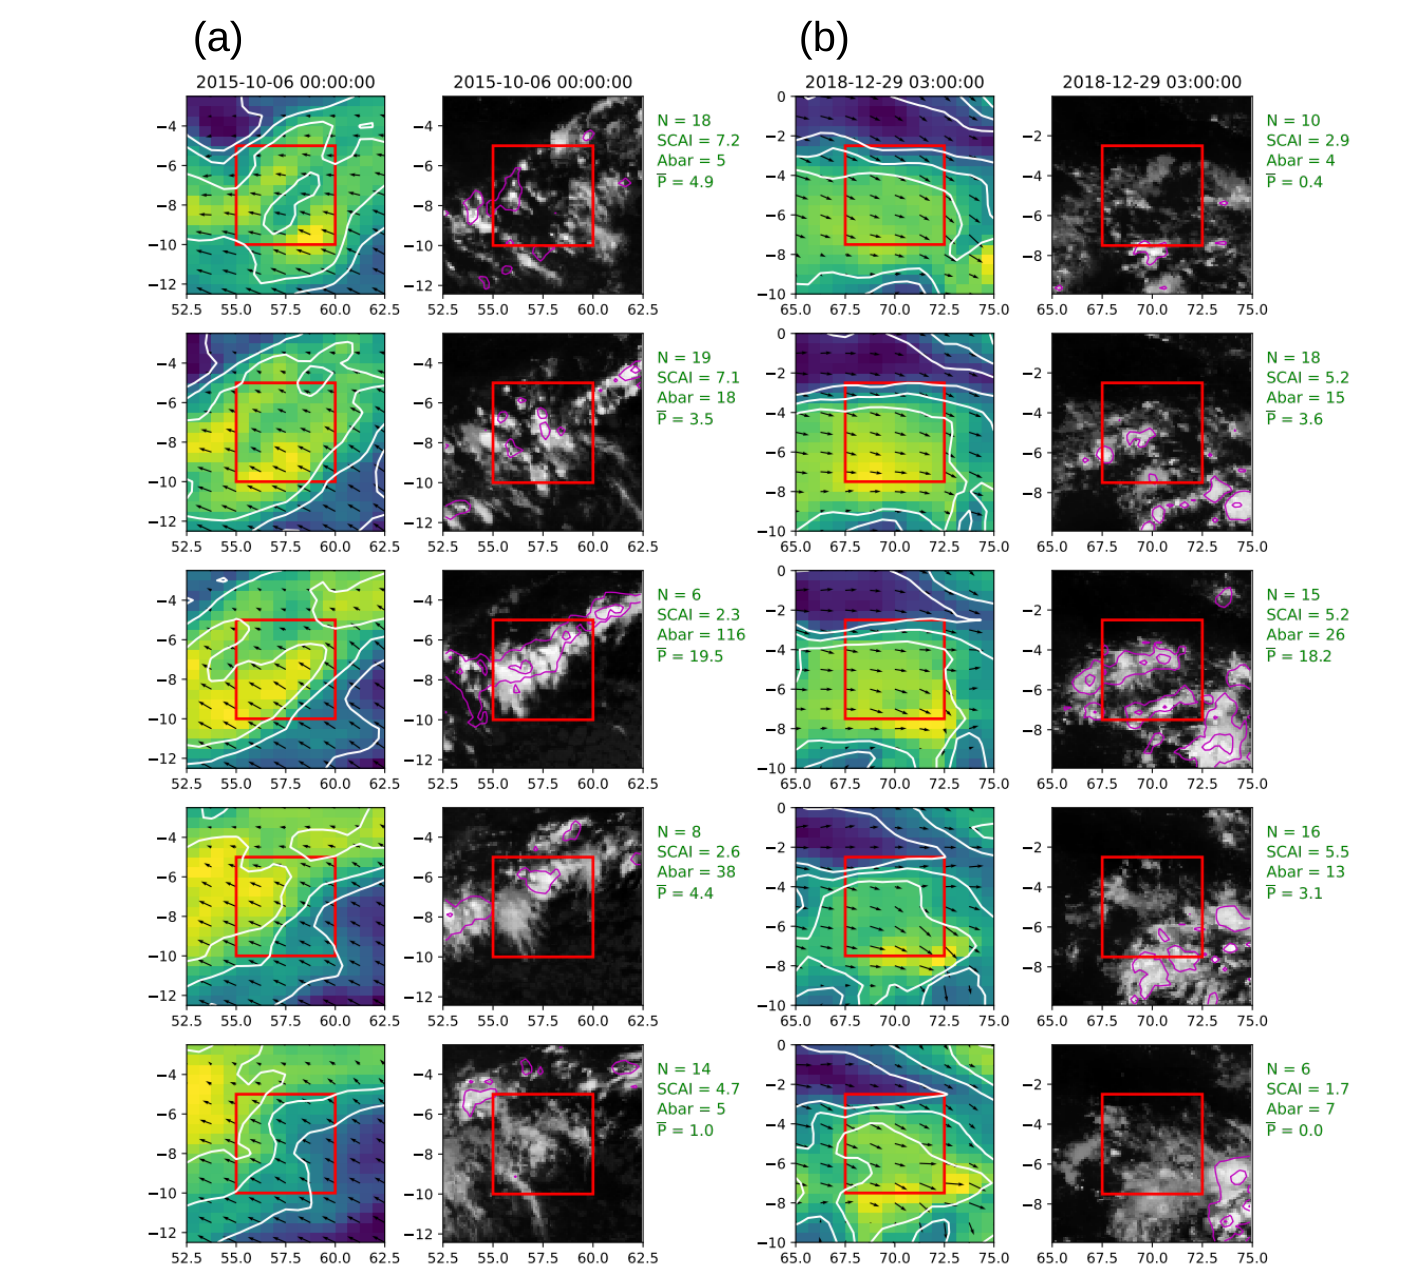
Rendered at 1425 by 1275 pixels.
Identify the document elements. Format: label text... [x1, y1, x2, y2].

text_box (b) [784, 2, 988, 65]
picture [137, 65, 1358, 1275]
text_box (a) [178, 2, 382, 65]
